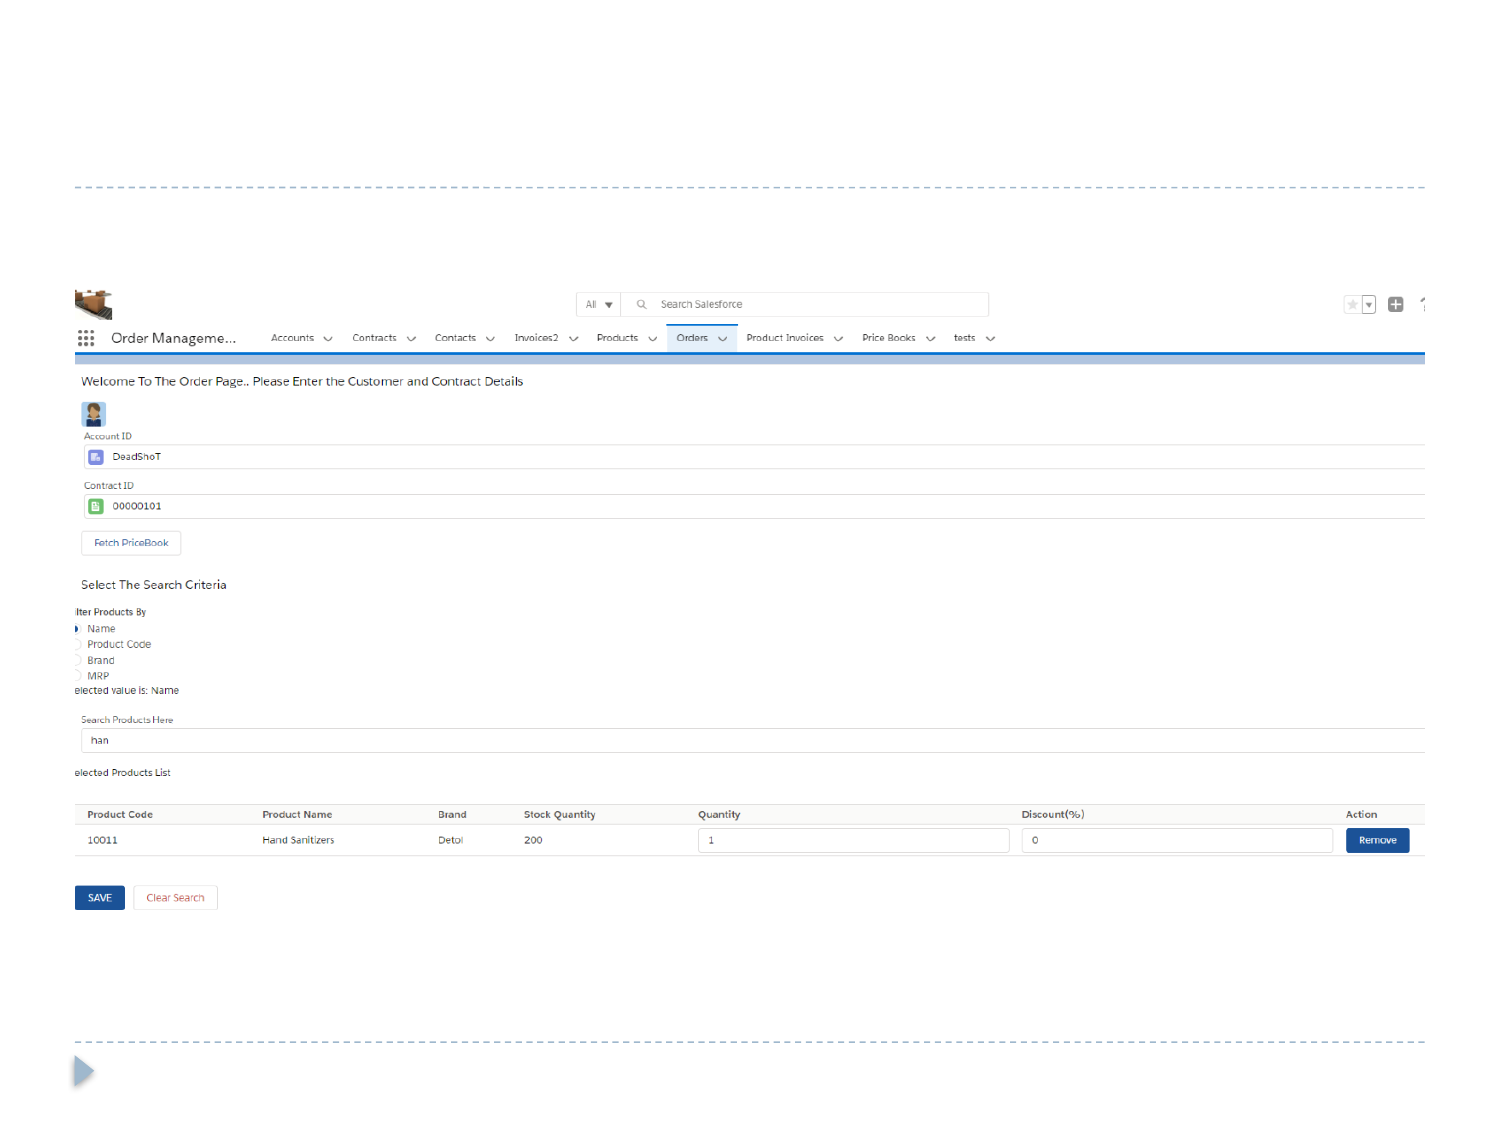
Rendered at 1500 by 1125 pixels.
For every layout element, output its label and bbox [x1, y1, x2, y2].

list [74, 285, 1426, 925]
